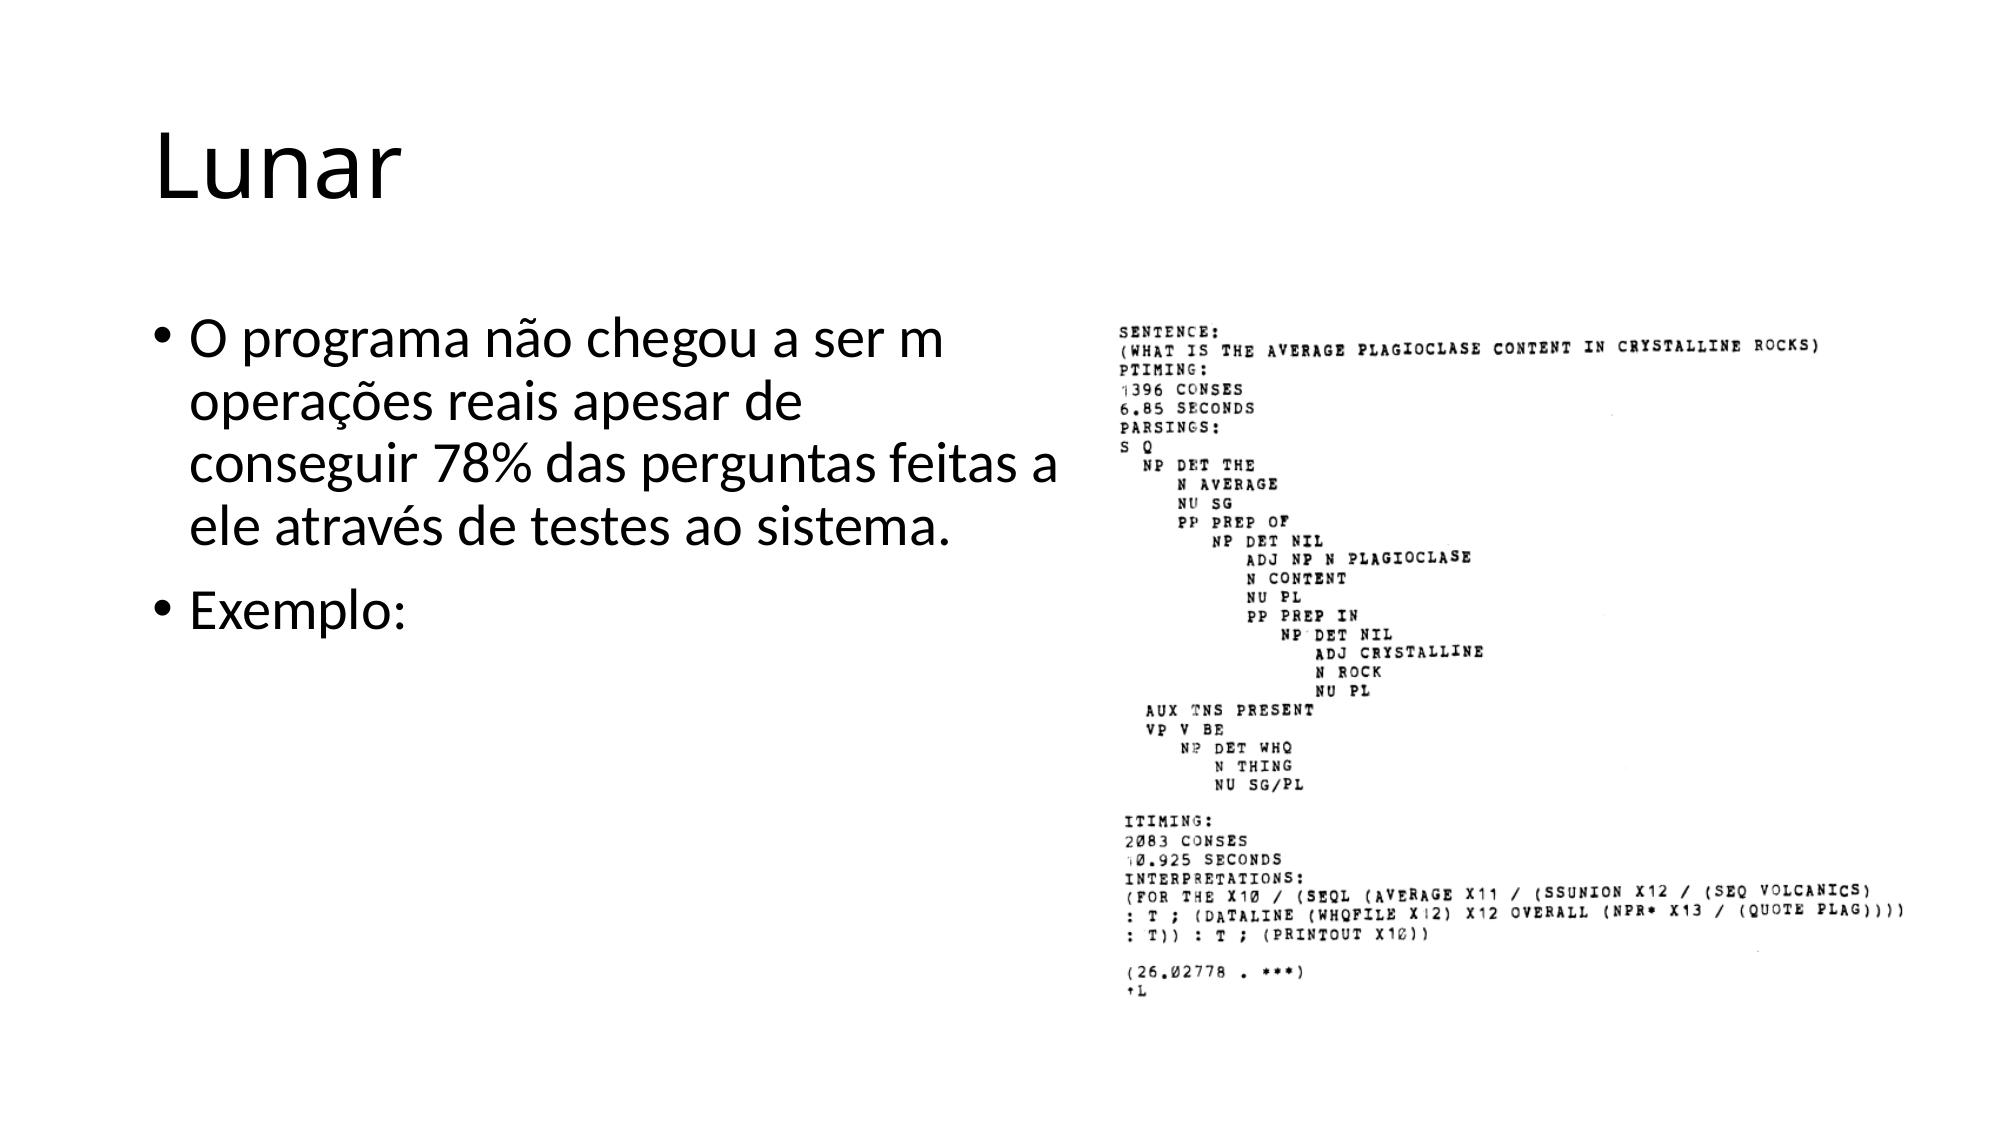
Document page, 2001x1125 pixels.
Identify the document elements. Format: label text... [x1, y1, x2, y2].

picture [1082, 281, 1934, 1019]
list O programa não chegou a ser m operações reais apesar de conseguir 78% das perguntas feitas a ele através de testes ao sistema. Exemplo: [137, 299, 1082, 1014]
title Lunar [137, 59, 1863, 278]
